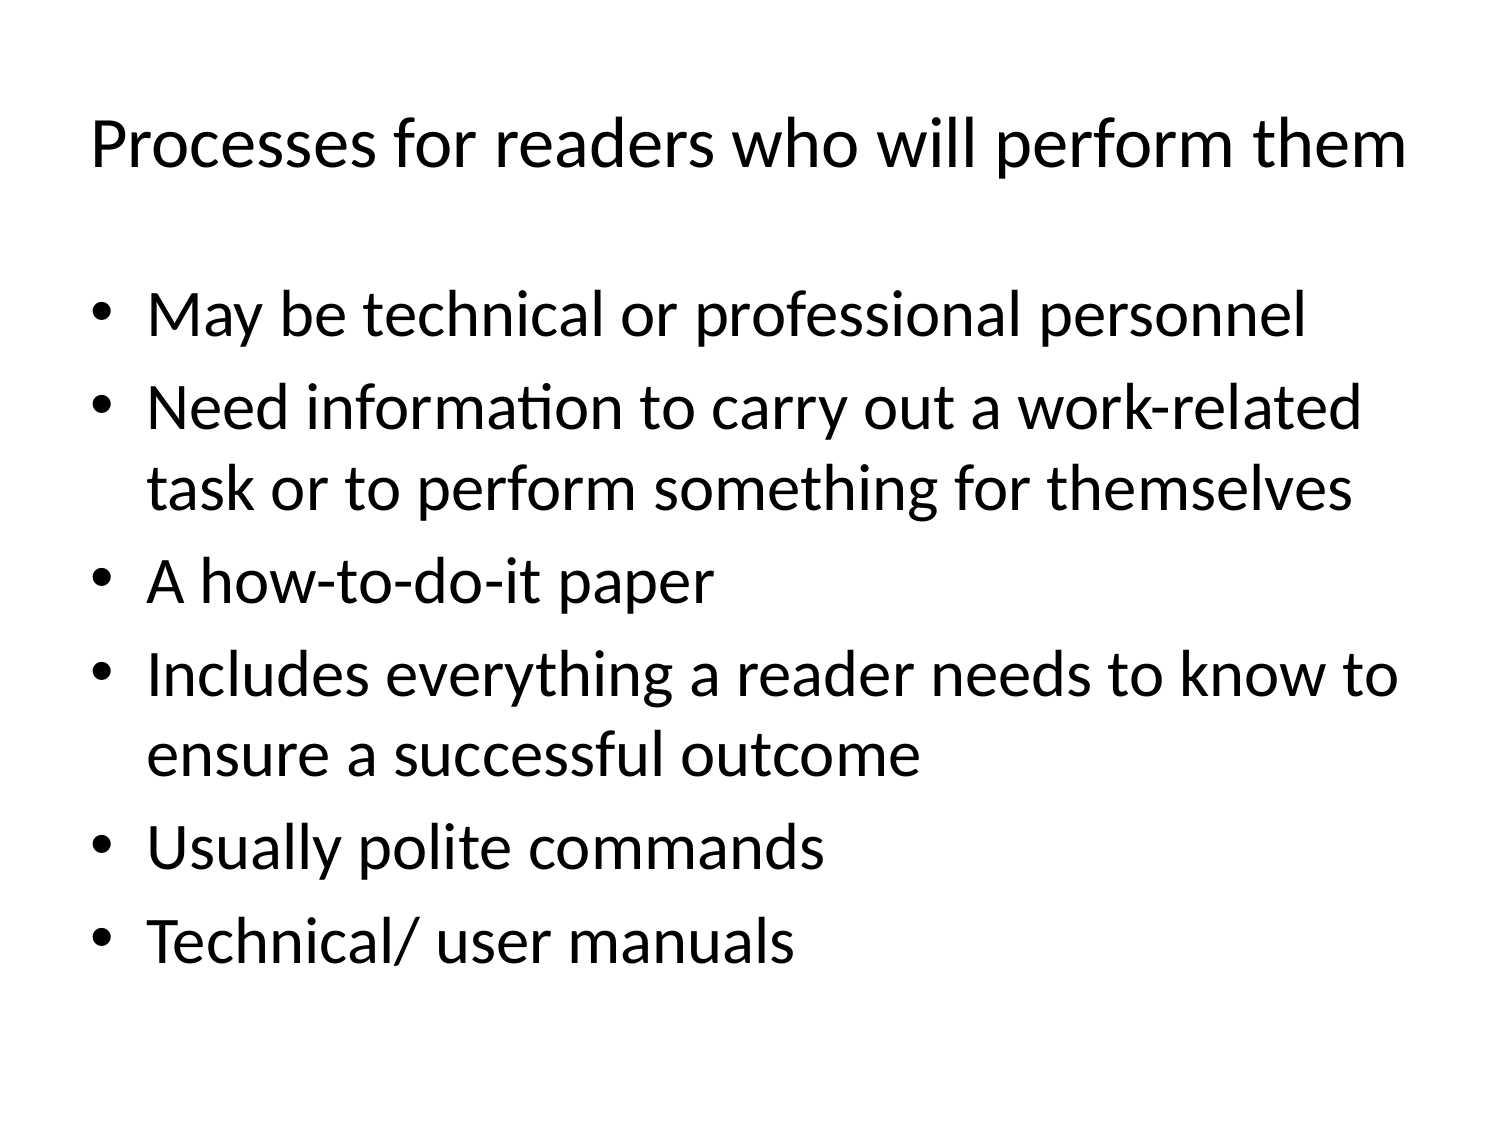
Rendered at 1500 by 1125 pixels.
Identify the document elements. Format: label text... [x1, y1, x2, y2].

title Processes for readers who will perform them [75, 45, 1425, 233]
list May be technical or professional personnel Need information to carry out a work-related task or to perform something for themselves A how-to-do-it paper Includes everything a reader needs to know to ensure a successful outcome Usually polite commands Technical/ user manuals [75, 262, 1425, 1005]
